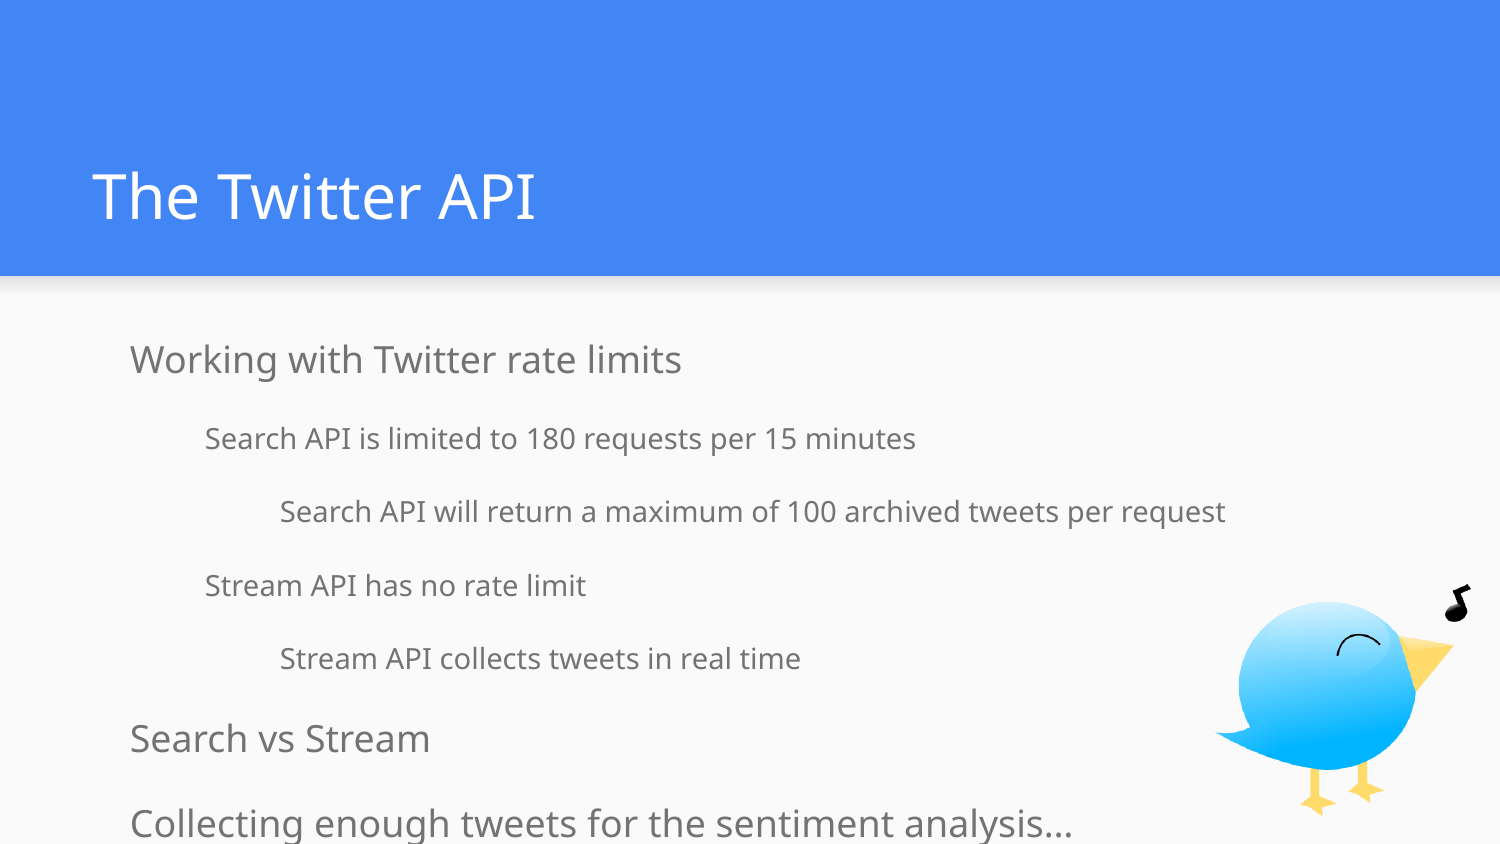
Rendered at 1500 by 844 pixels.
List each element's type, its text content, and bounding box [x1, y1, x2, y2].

title The Twitter API [77, 121, 1427, 248]
list Working with Twitter rate limits Search API is limited to 180 requests per 15 minutes Search API will return a maximum of 100 archived tweets per request Stream API has no rate limit Stream API collects tweets in real time Search vs Stream Collecting enough tweets for the sentiment analysis… [77, 314, 1427, 760]
picture [1215, 584, 1471, 816]
